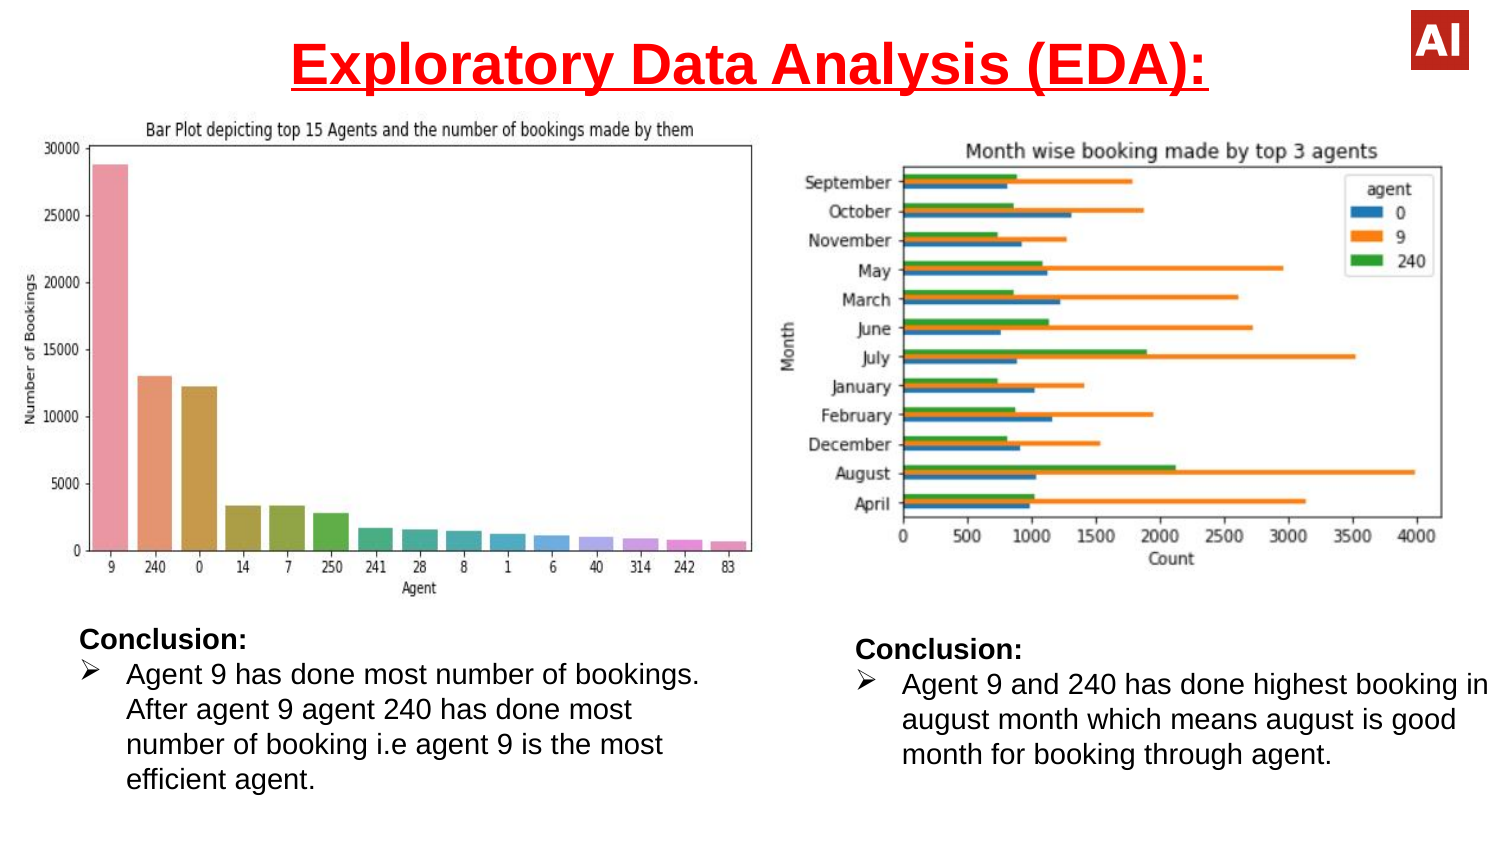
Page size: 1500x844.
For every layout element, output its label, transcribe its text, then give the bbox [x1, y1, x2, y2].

text_box Exploratory Data Analysis (EDA): [208, 0, 1292, 112]
text_box Conclusion: Agent 9 has done most number of bookings. After agent 9 agent 240 has done most number of booking i.e agent 9 is the most efficient agent. [64, 636, 750, 838]
text_box Conclusion: Agent 9 and 240 has done highest booking in august month which means august is good month for booking through agent. [840, 623, 1500, 813]
picture [1411, 10, 1469, 70]
picture [0, 111, 1462, 629]
